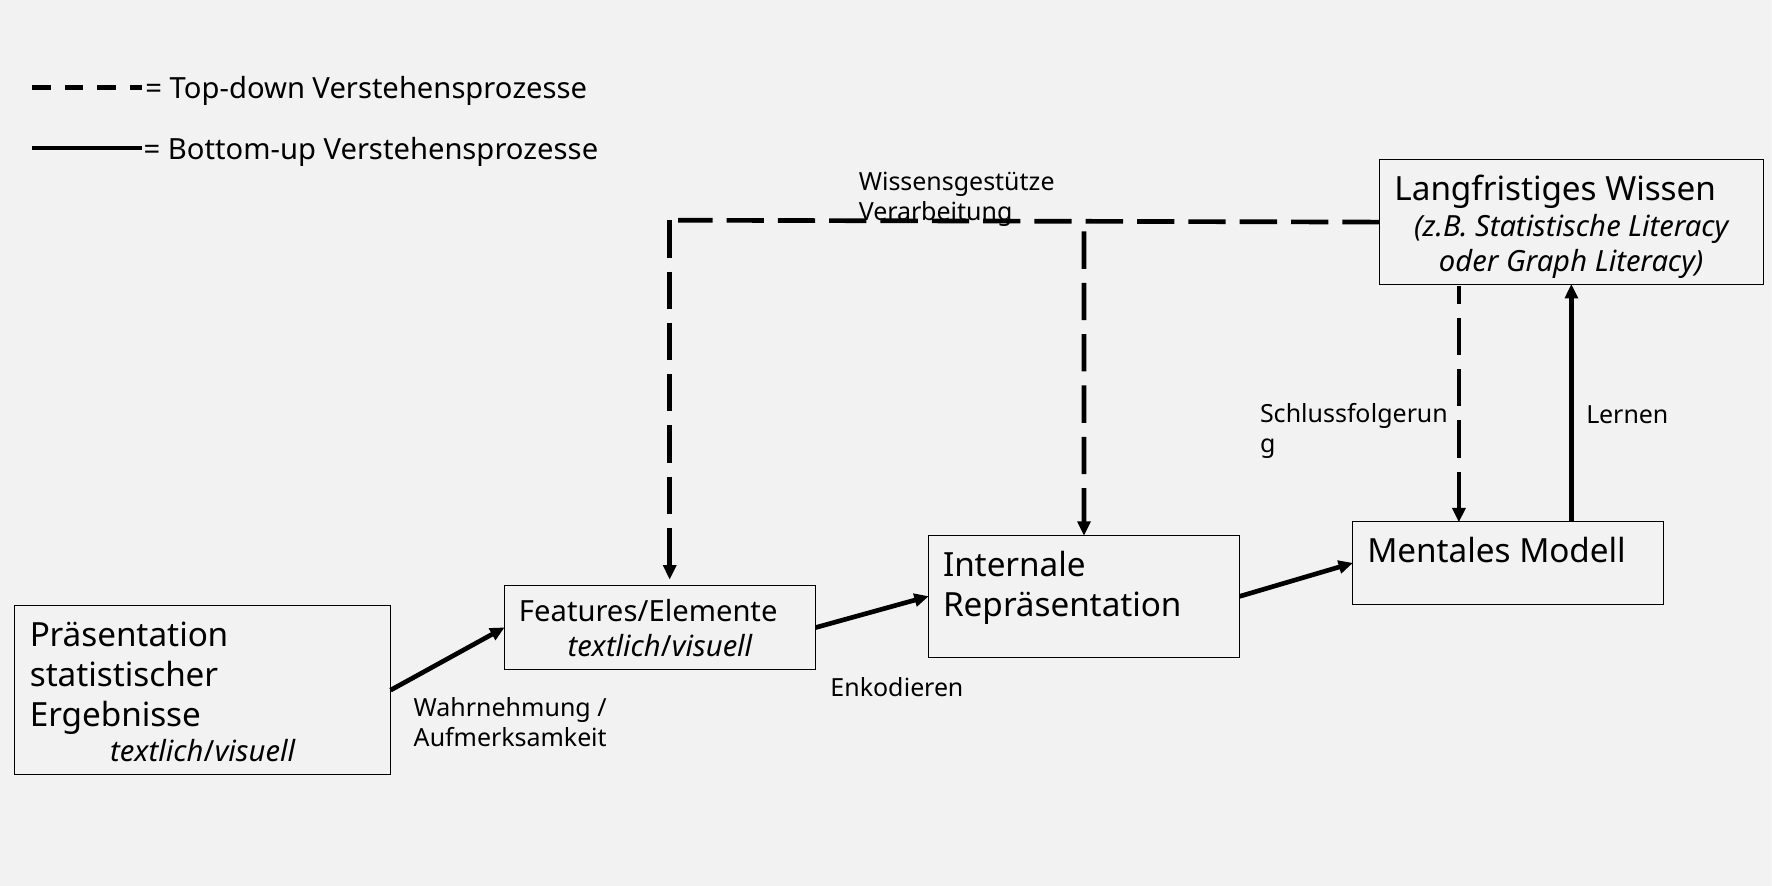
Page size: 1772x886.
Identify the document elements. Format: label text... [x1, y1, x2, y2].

text_box Lernen [1572, 391, 1728, 436]
text_box Präsentation statistischer Ergebnisse textlich/visuell [14, 605, 391, 775]
text_box Enkodieren [815, 663, 1095, 709]
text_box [390, 628, 505, 672]
text_box Mentales Modell [1352, 521, 1664, 605]
text_box Schlussfolgerung [1245, 389, 1458, 465]
text_box Schlussfolgerung [1459, 389, 1465, 465]
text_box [815, 597, 929, 629]
text_box = Top-down Verstehensprozesse [130, 62, 603, 112]
text_box Wissensgestütze Verarbeitung [844, 223, 1214, 234]
text_box Langfristiges Wissen (z.B. Statistische Literacy oder Graph Literacy) [1379, 159, 1764, 285]
text_box Wahrnehmung / Aufmerksamkeit [398, 684, 678, 759]
text_box Features/Elemente textlich/visuell [504, 585, 816, 670]
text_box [1239, 564, 1353, 598]
text_box Wissensgestütze Verarbeitung [844, 158, 1214, 220]
text_box Internale Repräsentation [928, 535, 1240, 658]
text_box = Bottom-up Verstehensprozesse [129, 122, 614, 173]
